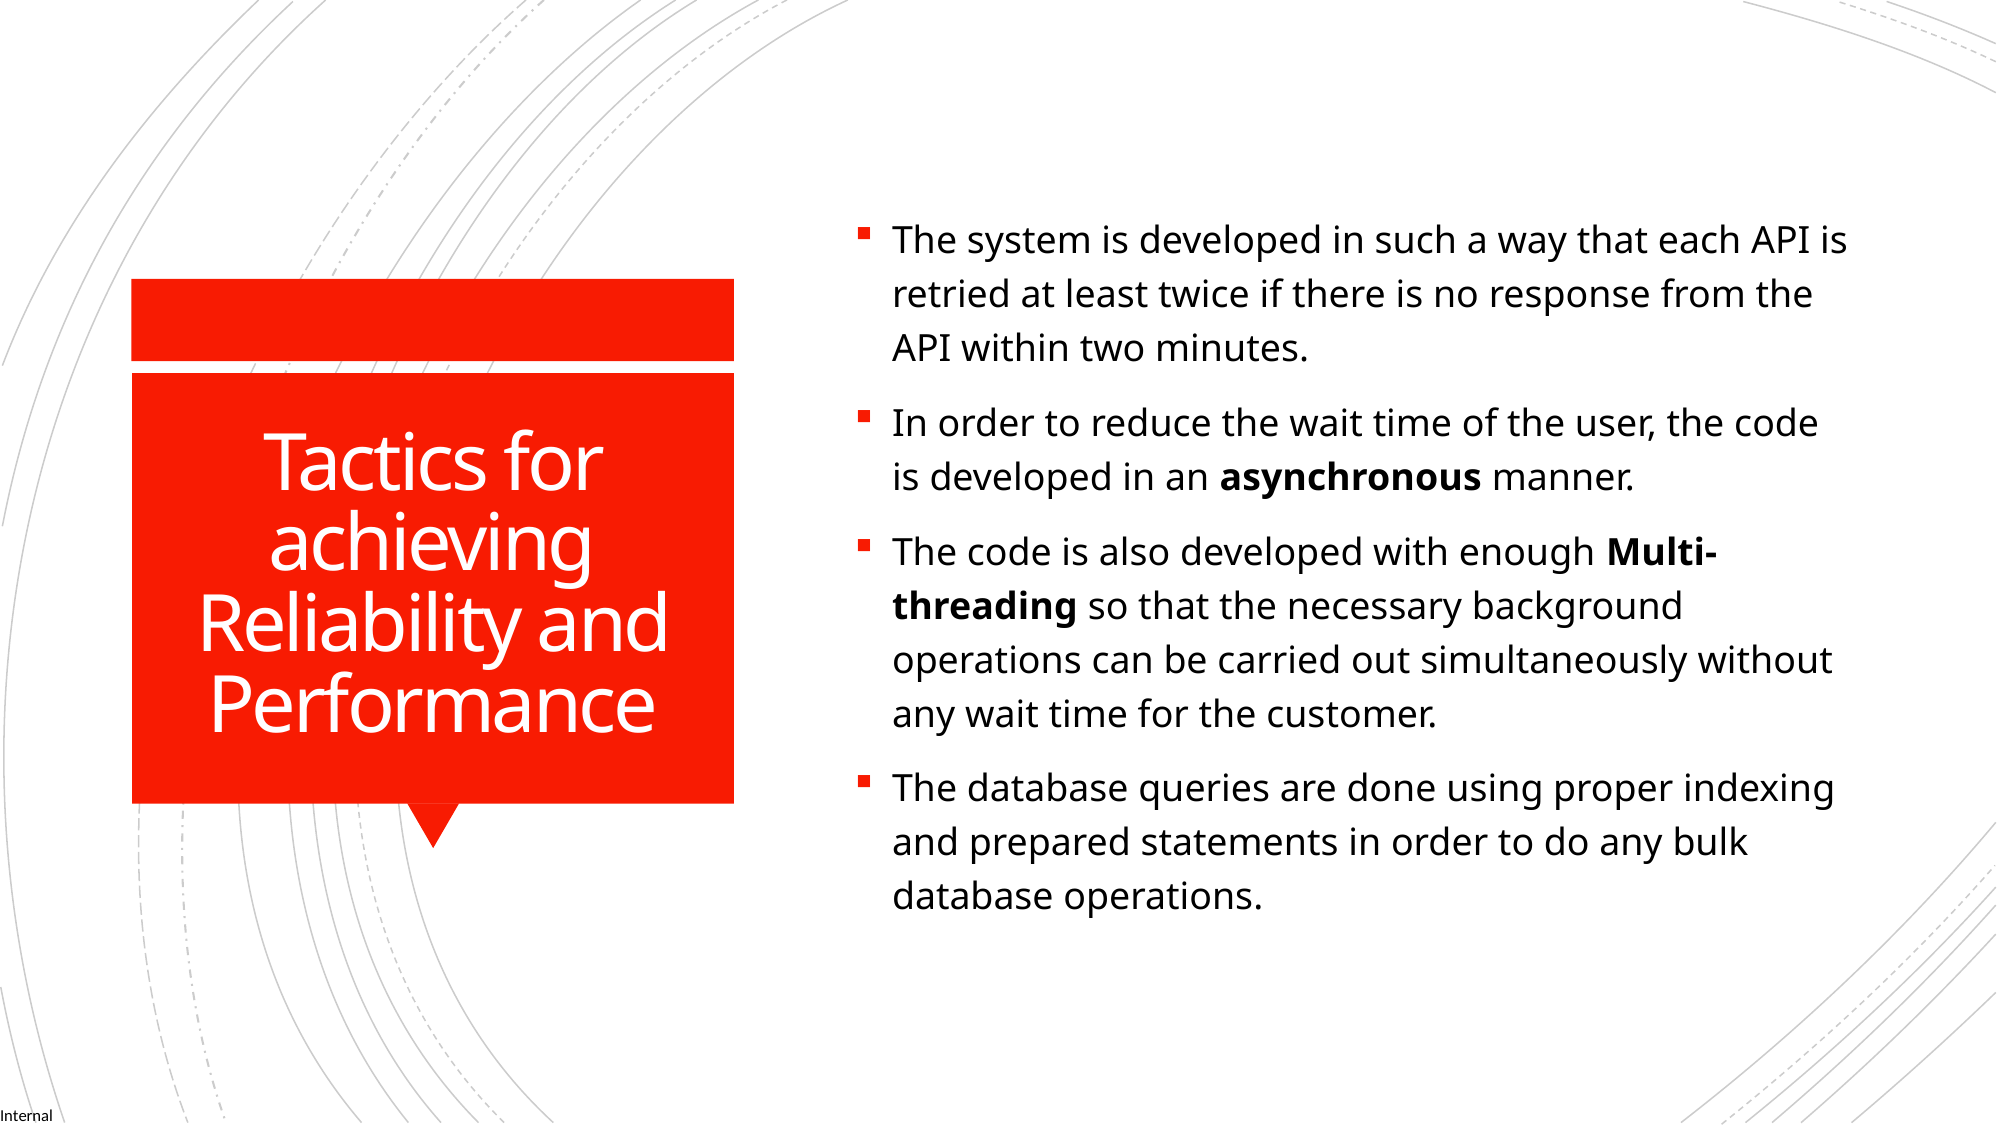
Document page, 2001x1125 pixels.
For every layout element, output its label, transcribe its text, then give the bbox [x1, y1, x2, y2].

title Tactics for achieving Reliability and Performance [145, 385, 720, 789]
list The system is developed in such a way that each API is retried at least twice if there is no response from the API within two minutes. In order to reduce the wait time of the user, the code is developed in an asynchronous manner. The code is also developed with enough Multi-threading so that the necessary background operations can be carried out simultaneously without any wait time for the customer. The database queries are done using proper indexing and prepared statements in order to do any bulk database operations. [839, 131, 1871, 993]
